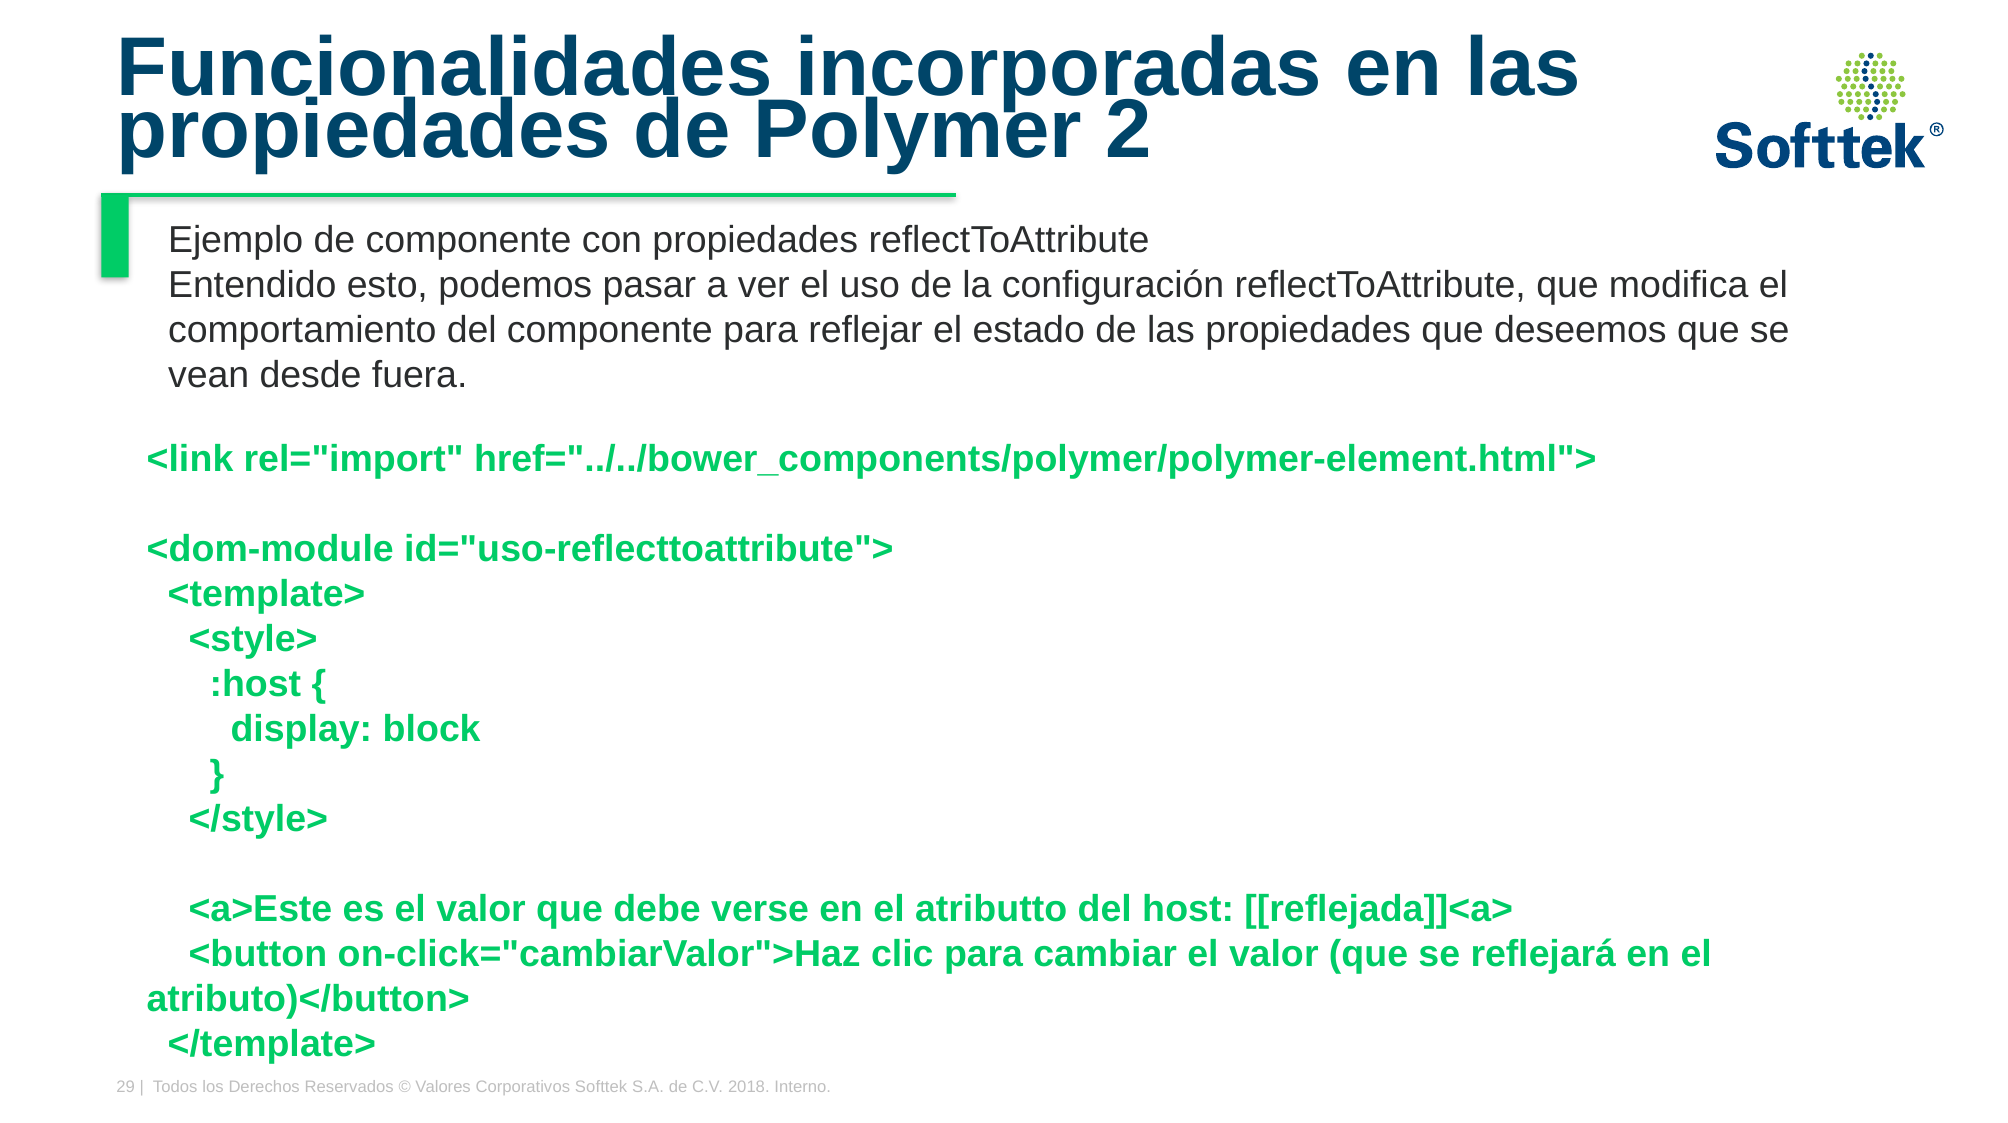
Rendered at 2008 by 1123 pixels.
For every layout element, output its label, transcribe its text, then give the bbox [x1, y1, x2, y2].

title Funcionalidades incorporadas en las propiedades de Polymer 2 [101, 73, 1682, 183]
text_box <link rel="import" href="../../bower_components/polymer/polymer-element.html"> <dom-module id="uso-reflecttoattribute"> <template> <style> :host { display: block } </style> <a>Este es el valor que debe verse en el atributto del host: [[reflejada]]<a> <button on-click="cambiarValor">Haz clic para cambiar el valor (que se reflejará en el atributo)</button> </template> [131, 426, 1941, 1072]
text_box Ejemplo de componente con propiedades reflectToAttribute Entendido esto, podemos pasar a ver el uso de la configuración reflectToAttribute, que modifica el comportamiento del componente para reflejar el estado de las propiedades que deseemos que se vean desde fuera. [153, 207, 1869, 403]
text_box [101, 194, 957, 278]
